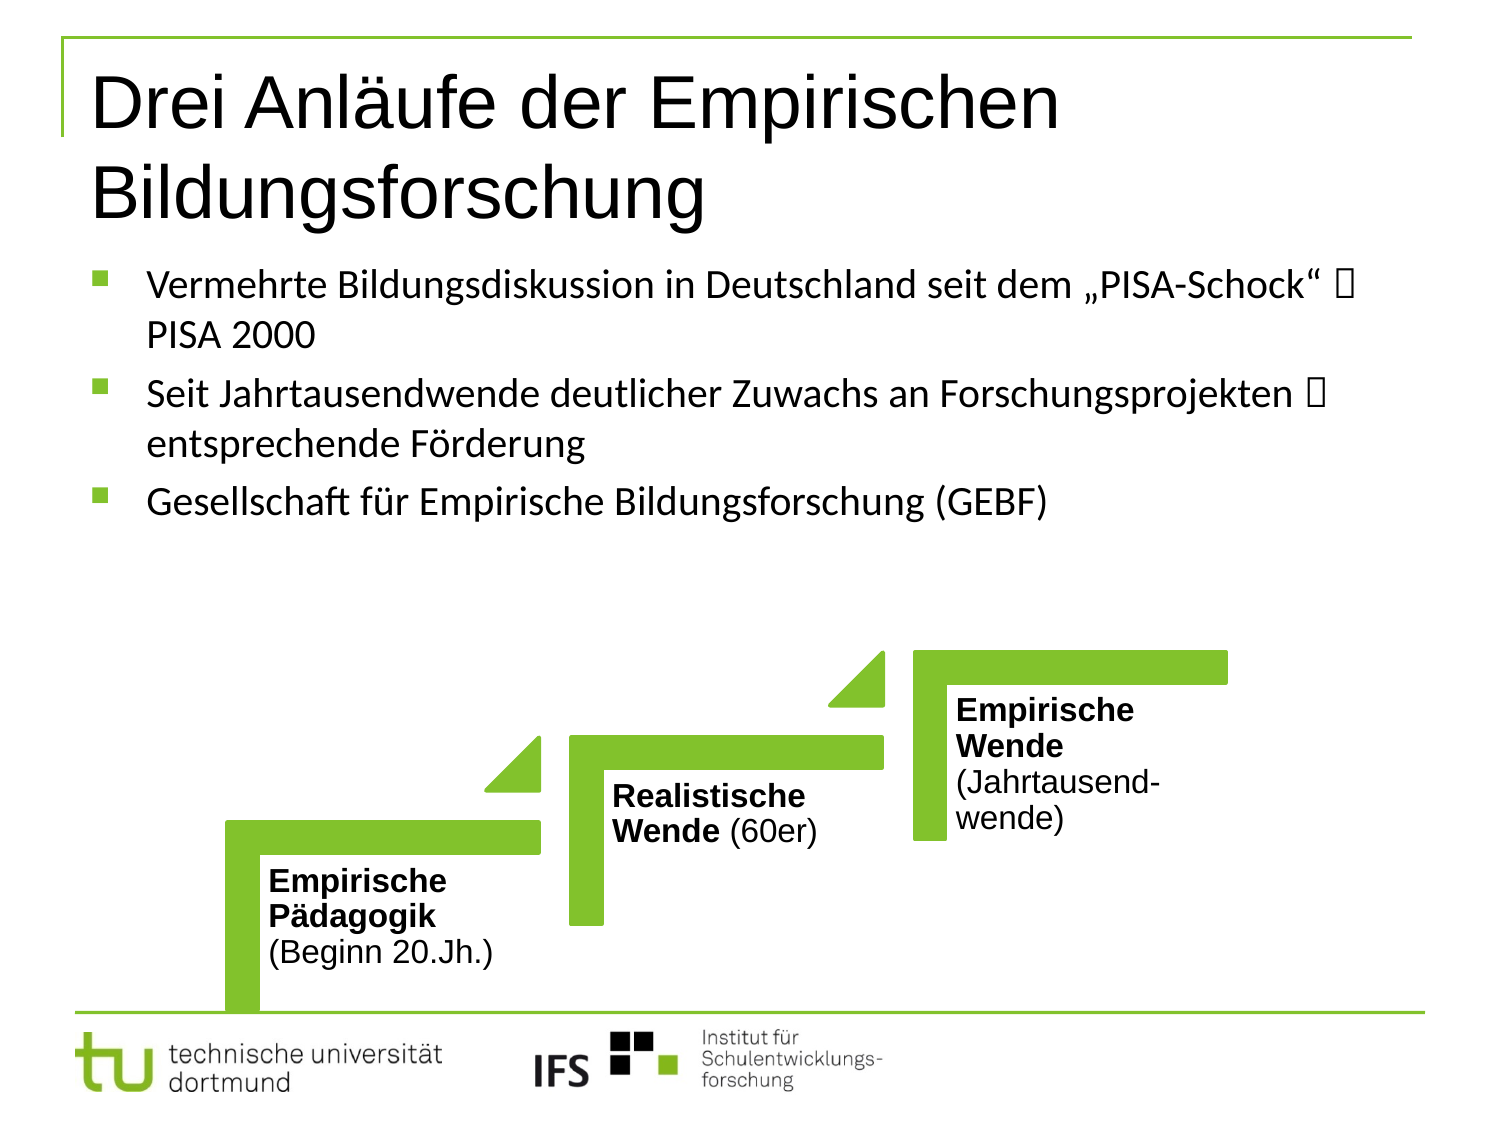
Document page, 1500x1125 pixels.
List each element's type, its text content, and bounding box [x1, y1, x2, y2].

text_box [226, 542, 1228, 1125]
list Vermehrte Bildungsdiskussion in Deutschland seit dem „PISA-Schock“  PISA 2000 Seit Jahrtausendwende deutlicher Zuwachs an Forschungsprojekten  entsprechende Förderung Gesellschaft für Empirische Bildungsforschung (GEBF) [75, 249, 1425, 993]
title Drei Anläufe der Empirischen Bildungsforschung [75, 45, 1425, 233]
picture [75, 1032, 226, 1092]
